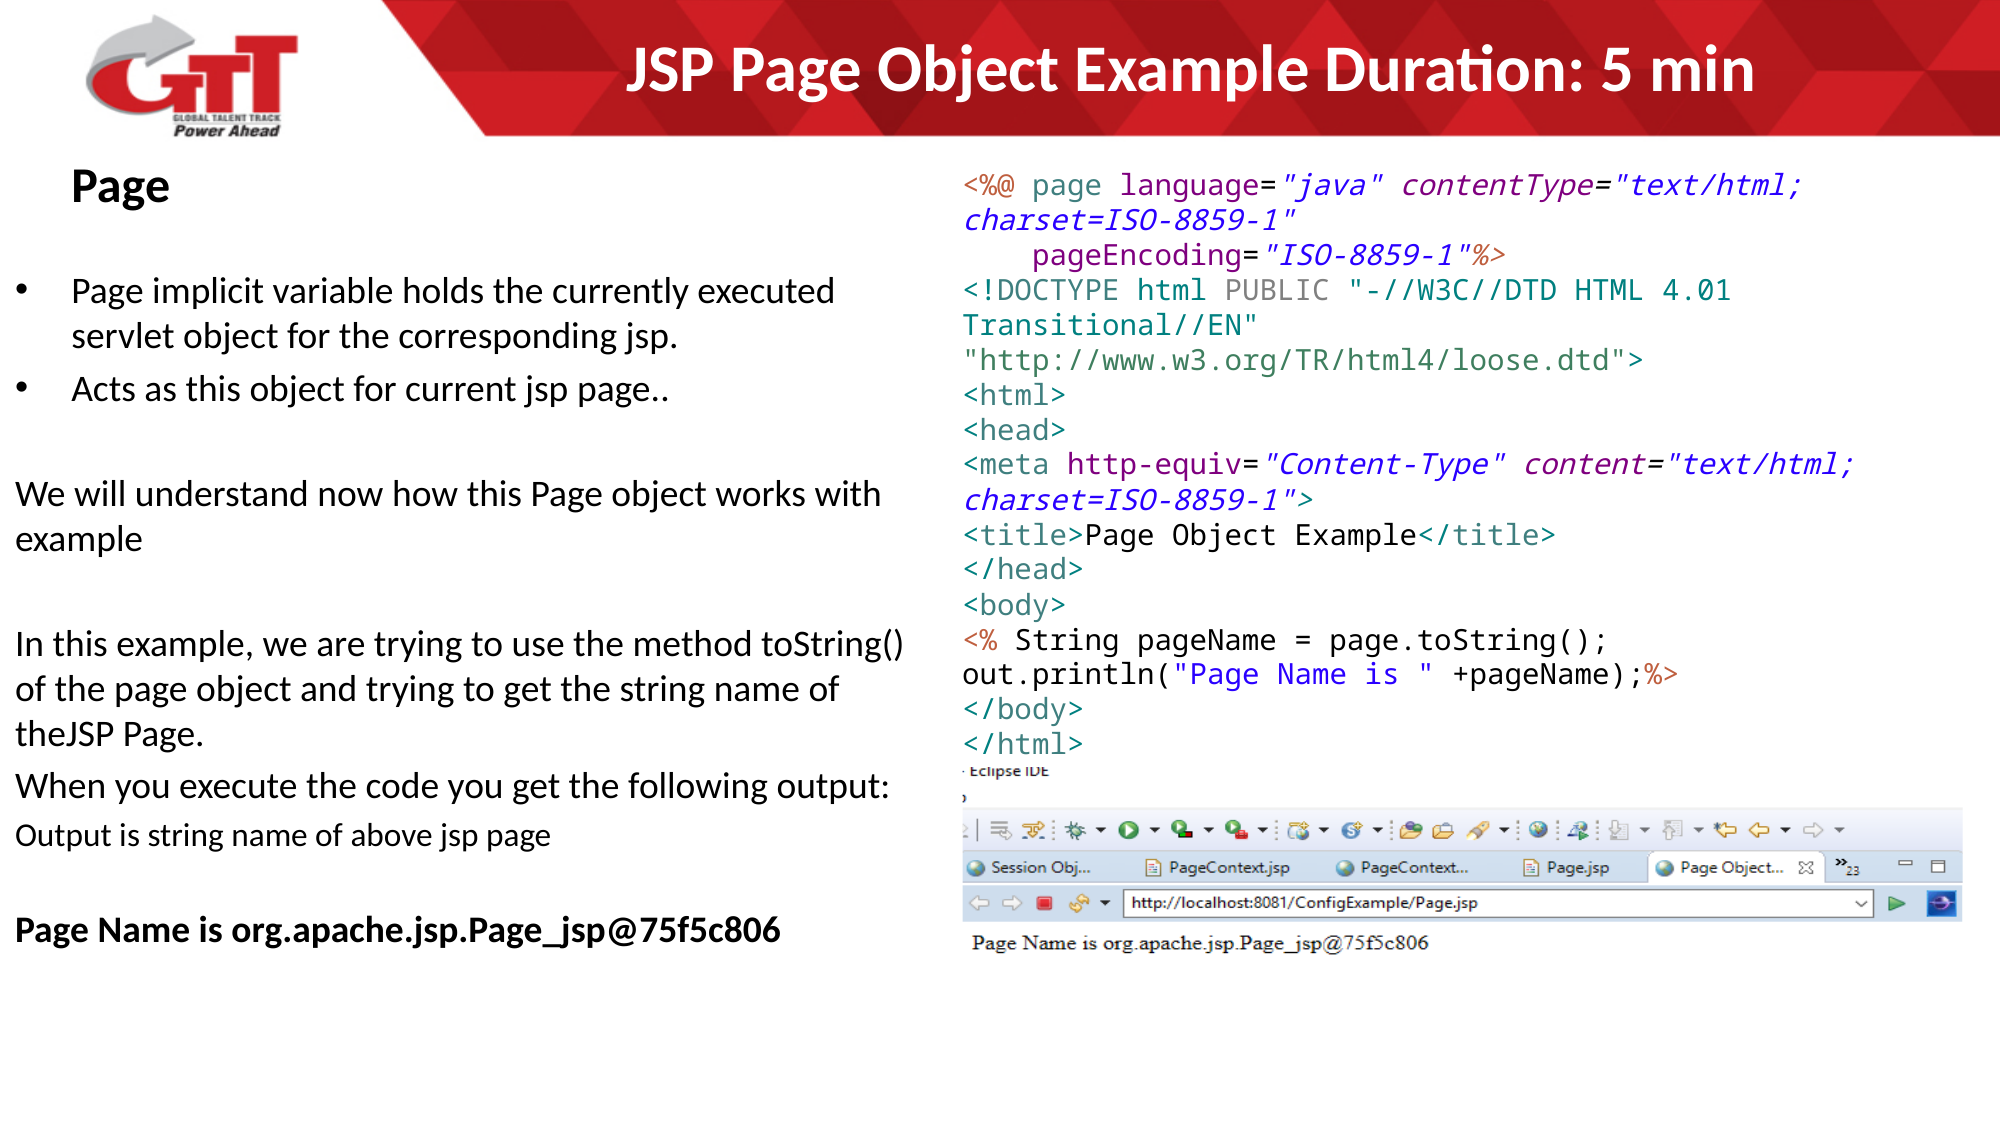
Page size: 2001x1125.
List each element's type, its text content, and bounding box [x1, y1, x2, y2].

list Page Page implicit variable holds the currently executed servlet object for the corresponding jsp. Acts as this object for current jsp page.. We will understand now how this Page object works with example In this example, we are trying to use the method toString() of the page object and trying to get the string name of theJSP Page. When you execute the code you get the following output: Output is string name of above jsp page Page Name is org.apache.jsp.Page_jsp@75f5c806 [0, 144, 948, 1125]
text_box <%@ page language="java" contentType="text/html; charset=ISO-8859-1" pageEncoding="ISO-8859-1"%> <!DOCTYPE html PUBLIC "-//W3C//DTD HTML 4.01 Transitional//EN" "http://www.w3.org/TR/html4/loose.dtd"> <html> <head> <meta http-equiv="Content-Type" content="text/html; charset=ISO-8859-1"> <title>Page Object Example</title> </head> <body> <% String pageName = page.toString(); out.println("Page Name is " +pageName);%> </body> </html> [947, 158, 1948, 768]
picture [0, 0, 2000, 1125]
title JSP Page Object Example Duration: 5 min [433, 12, 1950, 118]
